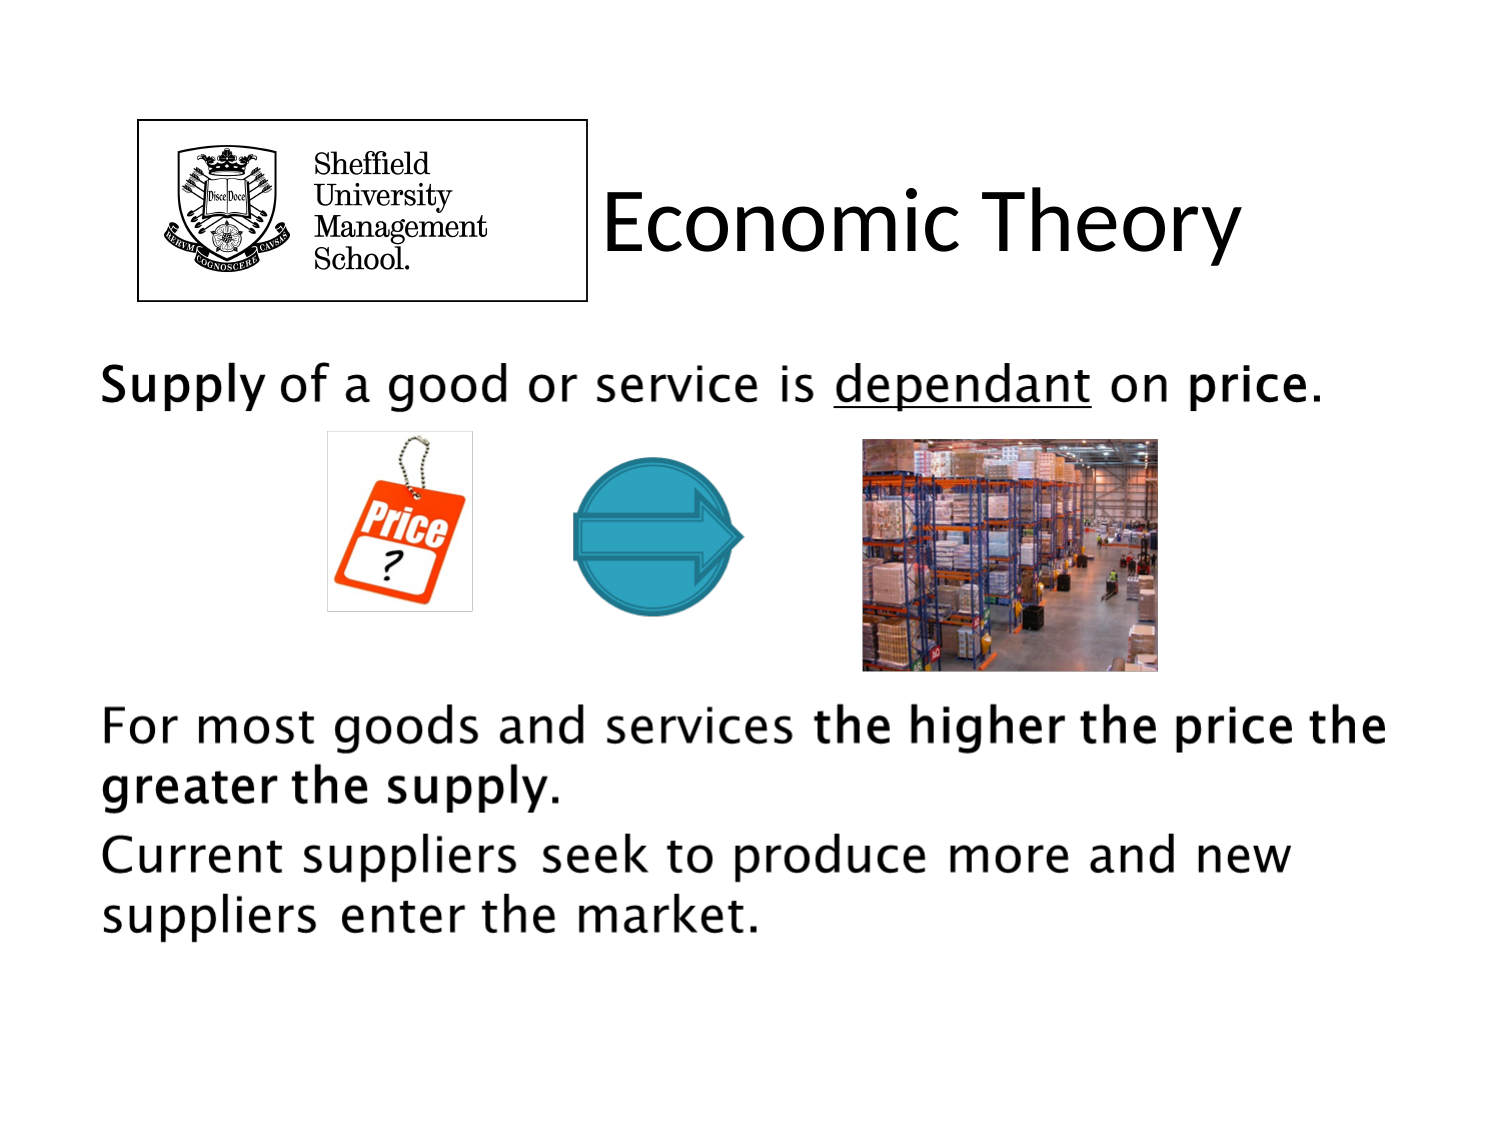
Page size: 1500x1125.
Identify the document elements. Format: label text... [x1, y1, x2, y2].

title Economic Theory [586, 120, 1483, 309]
picture [137, 119, 588, 302]
picture [67, 343, 1433, 1095]
